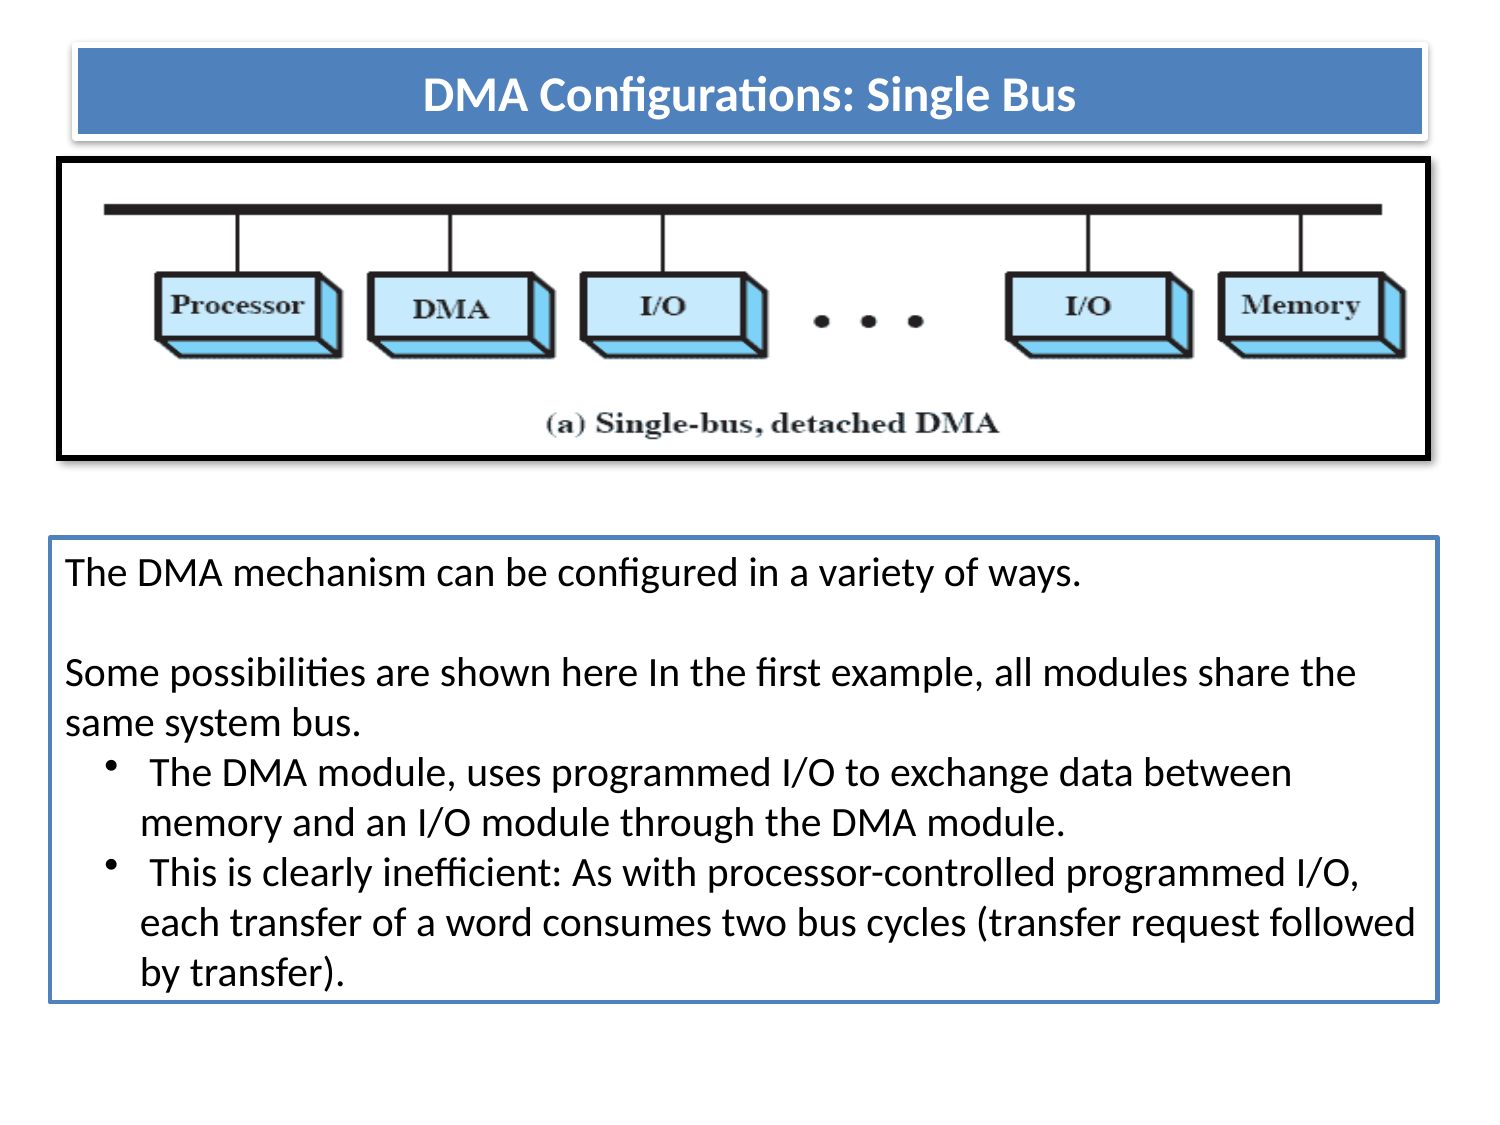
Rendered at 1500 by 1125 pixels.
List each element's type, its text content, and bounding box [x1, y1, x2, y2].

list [62, 162, 1426, 455]
text_box The DMA mechanism can be configured in a variety of ways. Some possibilities are shown here In the first example, all modules share the same system bus. The DMA module, uses programmed I/O to exchange data between memory and an I/O module through the DMA module. This is clearly inefficient: As with processor-controlled programmed I/O, each transfer of a word consumes two bus cycles (transfer request followed by transfer). [48, 535, 1440, 1004]
title DMA Configurations: Single Bus [72, 42, 1428, 141]
